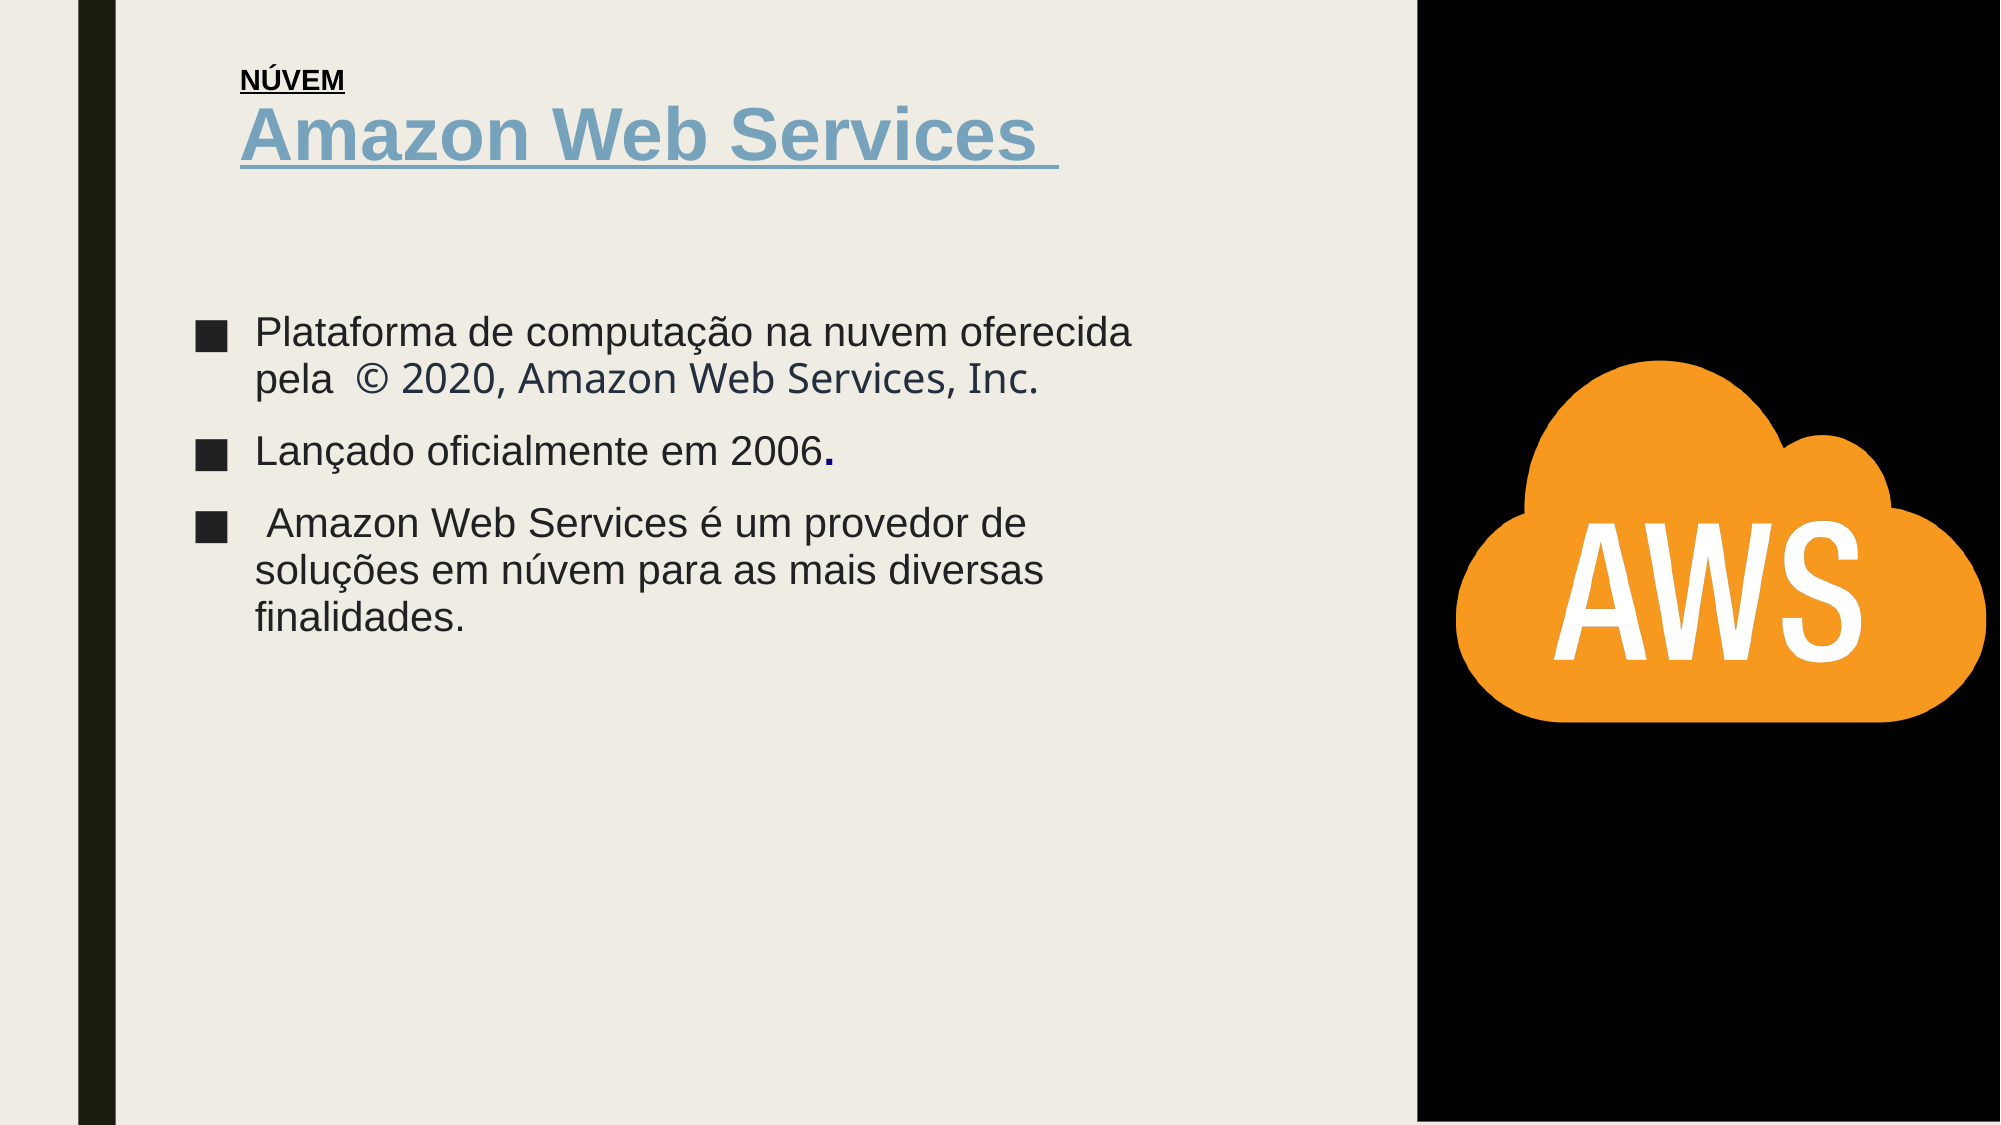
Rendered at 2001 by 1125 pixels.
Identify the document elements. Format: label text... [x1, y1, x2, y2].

text_box NÚVEM Amazon Web Services [225, 57, 1417, 302]
text_box Plataforma de computação na nuvem oferecida pela © 2020, Amazon Web Services, Inc. Lançado oficialmente em 2006. Amazon Web Services é um provedor de soluções em núvem para as mais diversas finalidades. [177, 301, 1163, 889]
text_box [1417, 0, 2000, 1122]
picture [1432, 354, 2000, 739]
